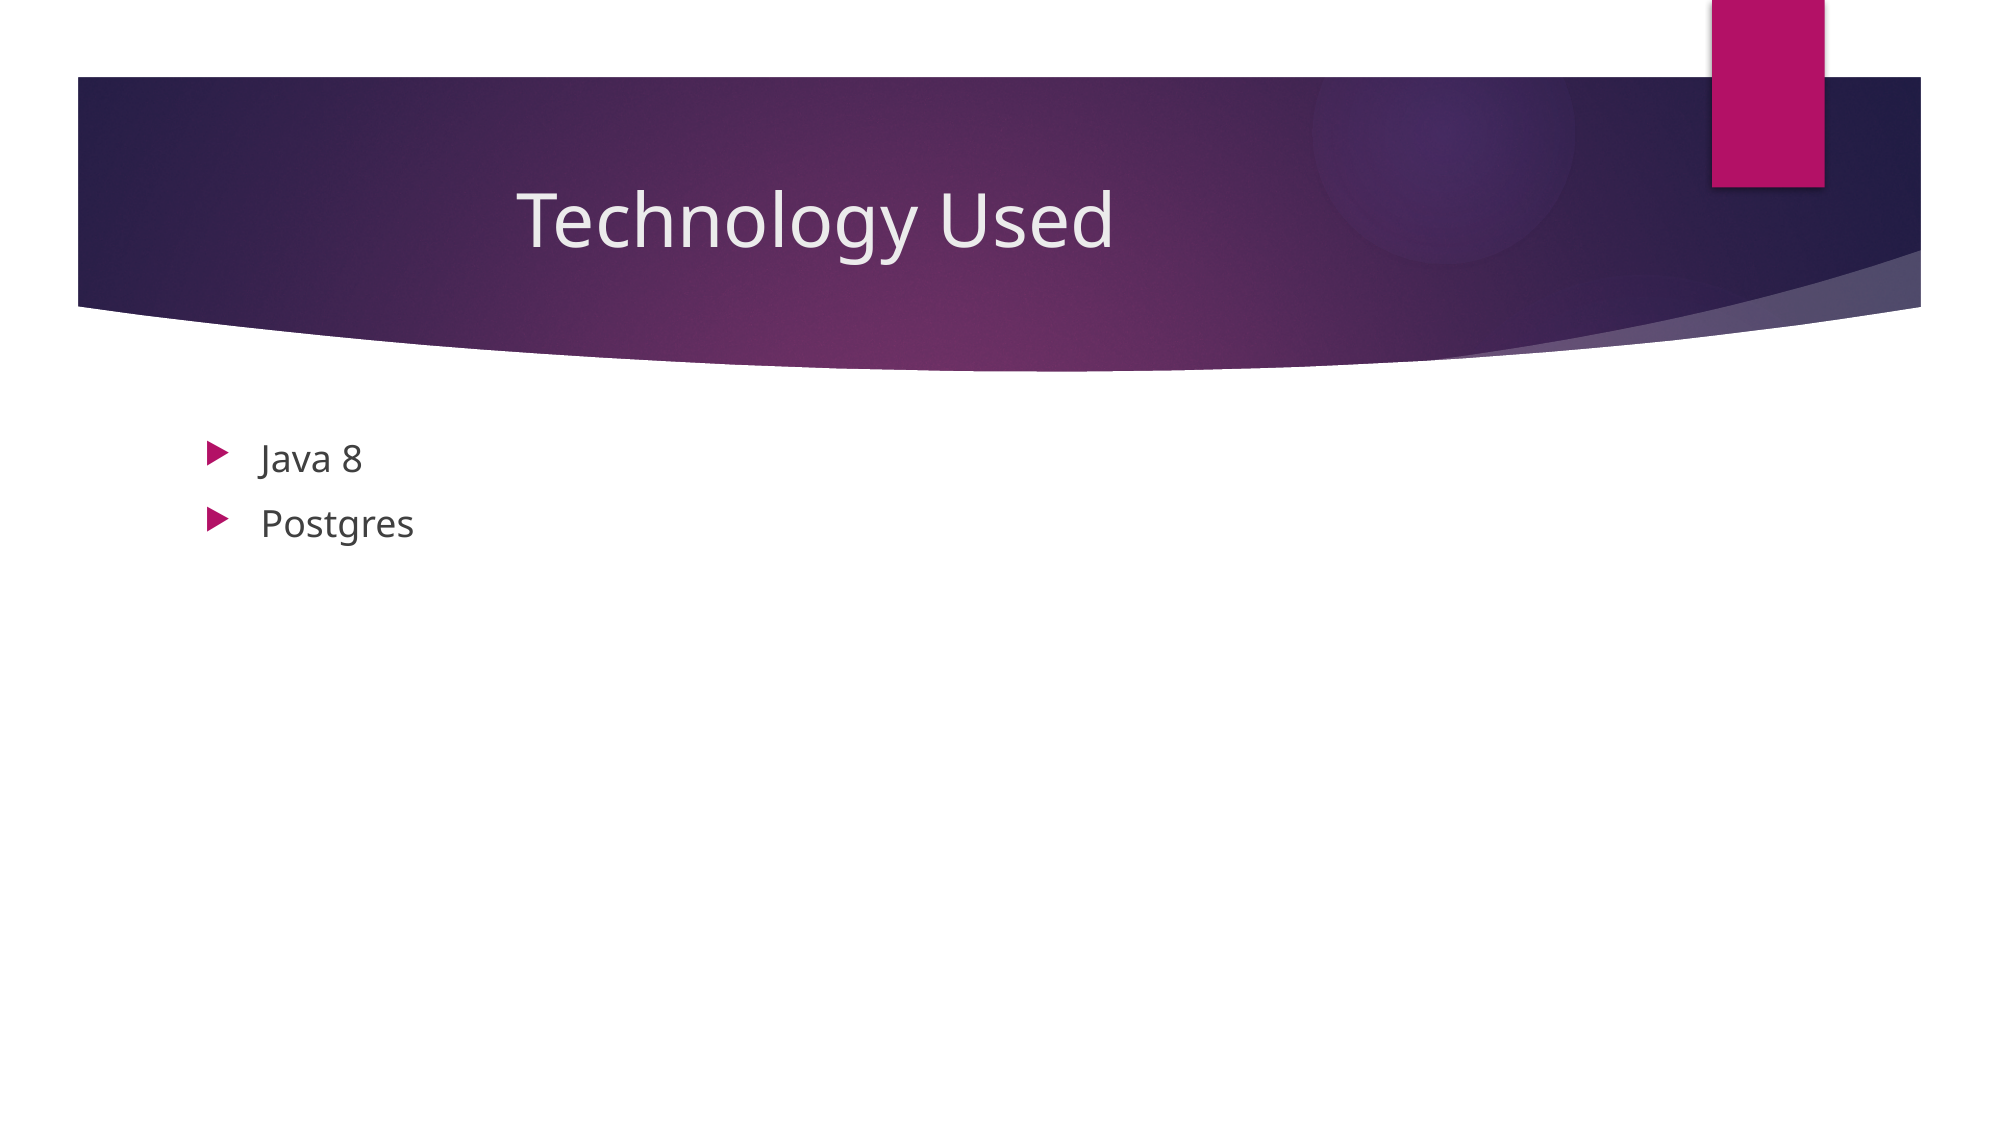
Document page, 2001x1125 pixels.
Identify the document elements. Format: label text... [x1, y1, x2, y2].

title Technology Used [189, 159, 1627, 276]
list Java 8 Postgres [189, 427, 1638, 988]
